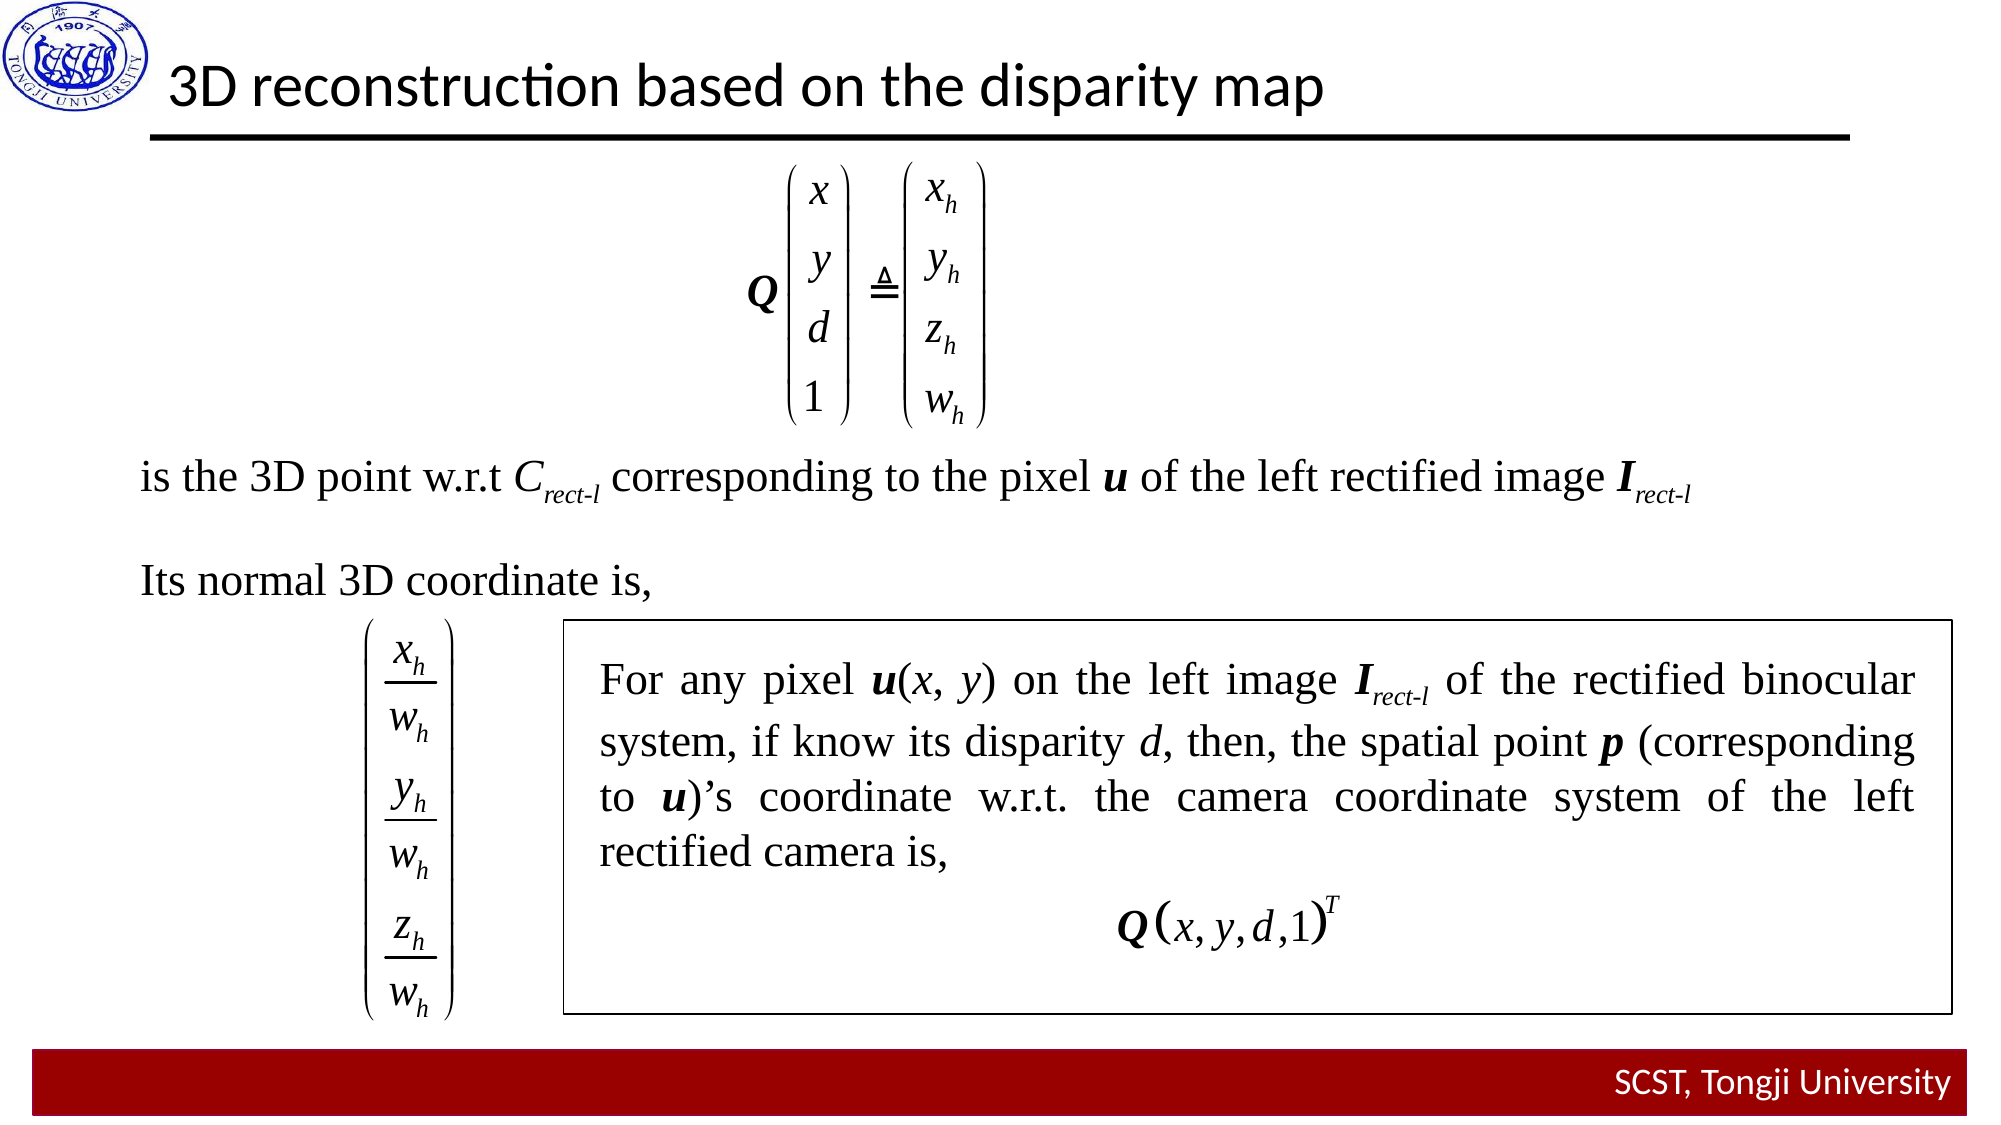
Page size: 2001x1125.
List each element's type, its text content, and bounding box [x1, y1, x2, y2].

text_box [739, 150, 1000, 441]
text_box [354, 605, 470, 1035]
text_box 3D reconstruction based on the disparity map [152, 12, 1953, 150]
text_box is the 3D point w.r.t Crect-l corresponding to the pixel u of the left rectified image Irect-l [125, 438, 1842, 516]
text_box Its normal 3D coordinate is, [125, 542, 1842, 613]
text_box [563, 619, 1953, 1015]
text_box For any pixel u(x, y) on the left image Irect-l of the rectified binocular system, if know its disparity d, then, the spatial point p (corresponding to u)’s coordinate w.r.t. the camera coordinate system of the left rectified camera is, [584, 640, 1931, 884]
picture [0, 0, 150, 112]
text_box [1109, 881, 1352, 970]
